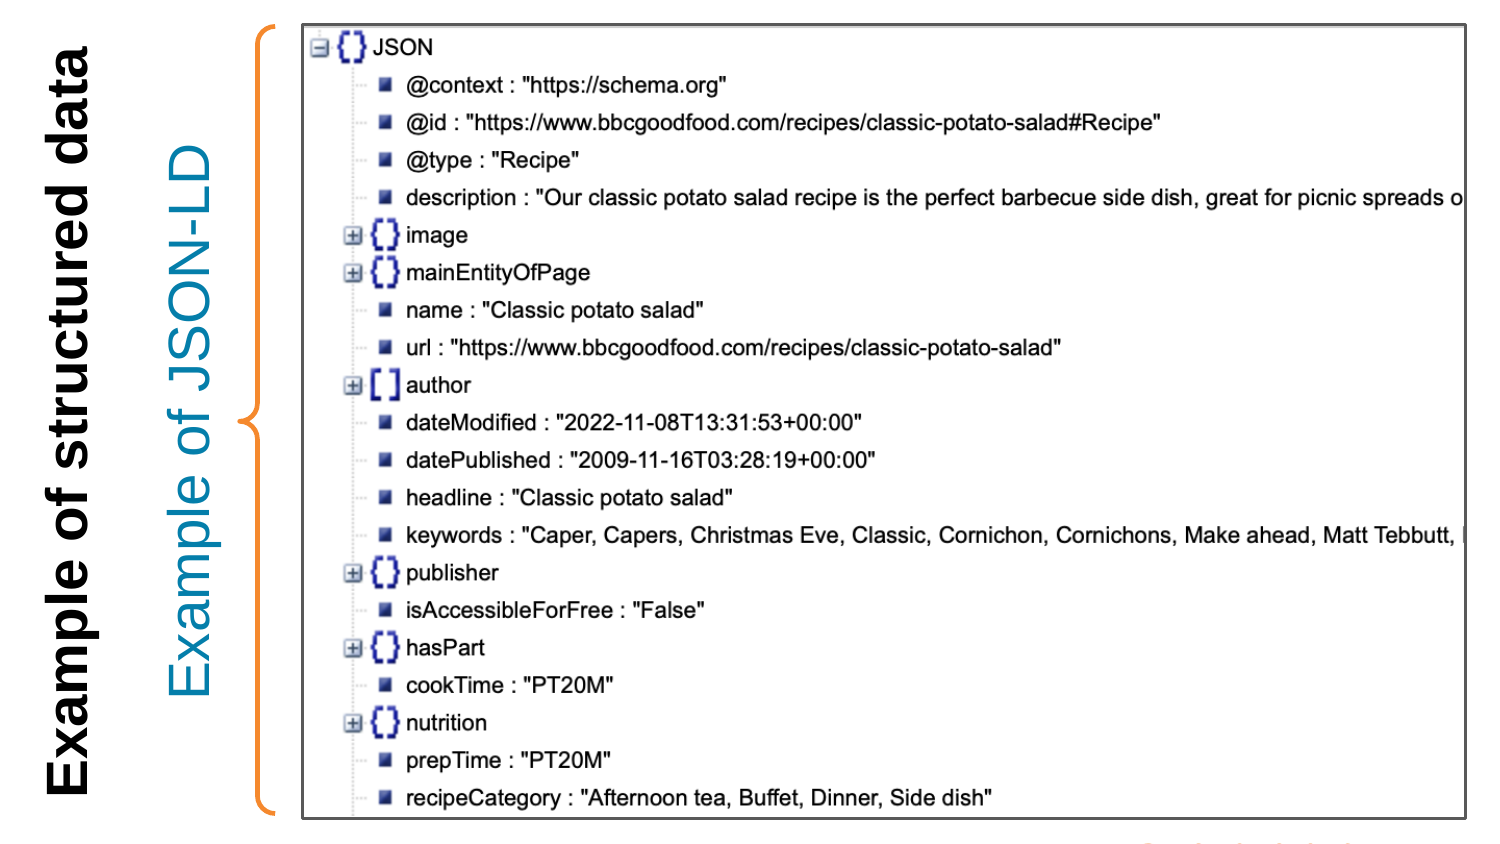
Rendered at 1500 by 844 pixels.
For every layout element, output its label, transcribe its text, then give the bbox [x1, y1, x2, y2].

text_box [239, 26, 276, 814]
text_box Example of JSON-LD [151, 0, 231, 844]
picture [303, 26, 1464, 818]
text_box Example of structured data [29, 1, 110, 844]
